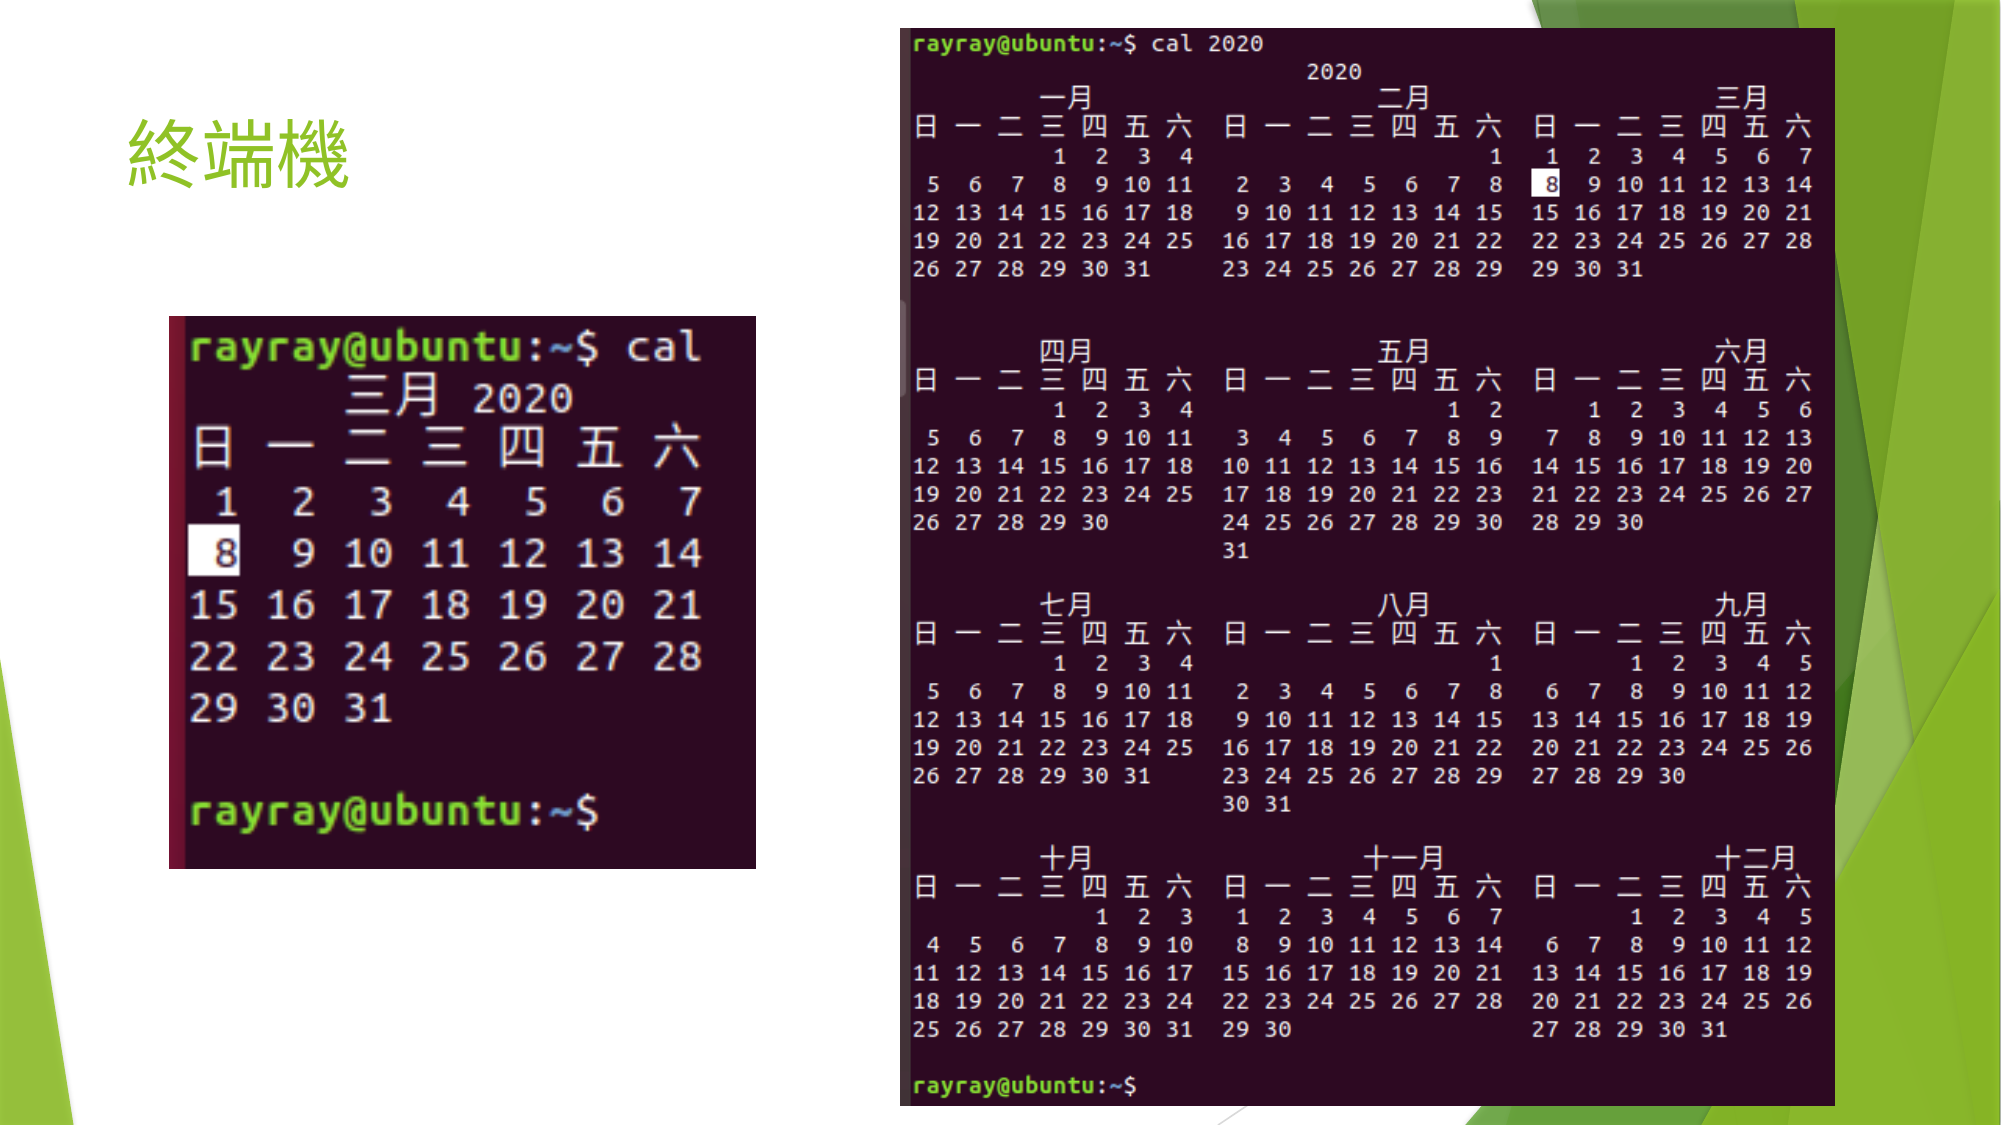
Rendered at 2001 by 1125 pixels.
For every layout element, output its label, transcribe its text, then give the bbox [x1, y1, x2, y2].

title 終端機 [111, 99, 895, 317]
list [168, 316, 756, 870]
picture [899, 28, 1836, 1106]
